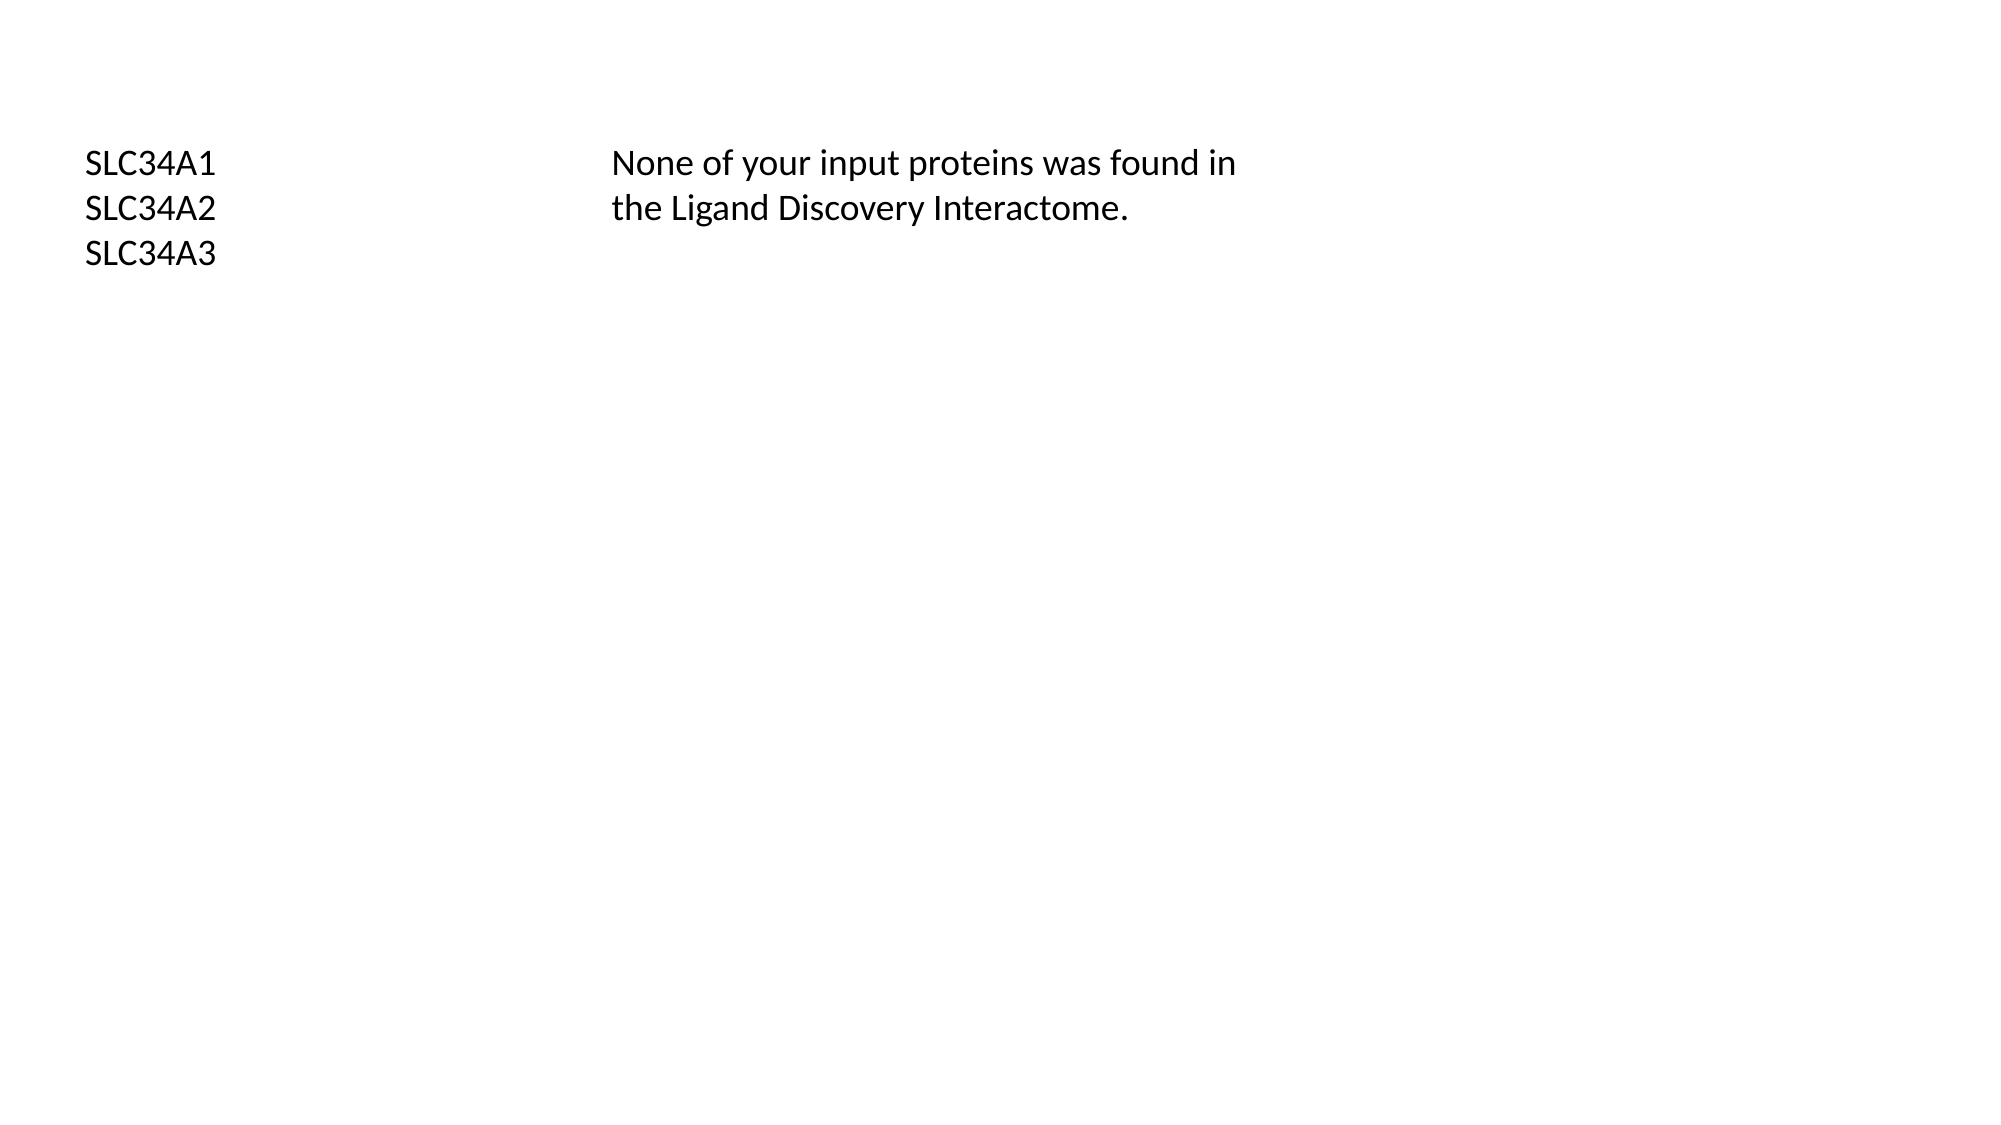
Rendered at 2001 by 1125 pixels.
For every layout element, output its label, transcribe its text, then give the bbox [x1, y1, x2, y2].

text_box None of your input proteins was found in the Ligand Discovery Interactome. [596, 130, 1307, 236]
text_box SLC34A1 SLC34A2 SLC34A3 [70, 130, 258, 326]
